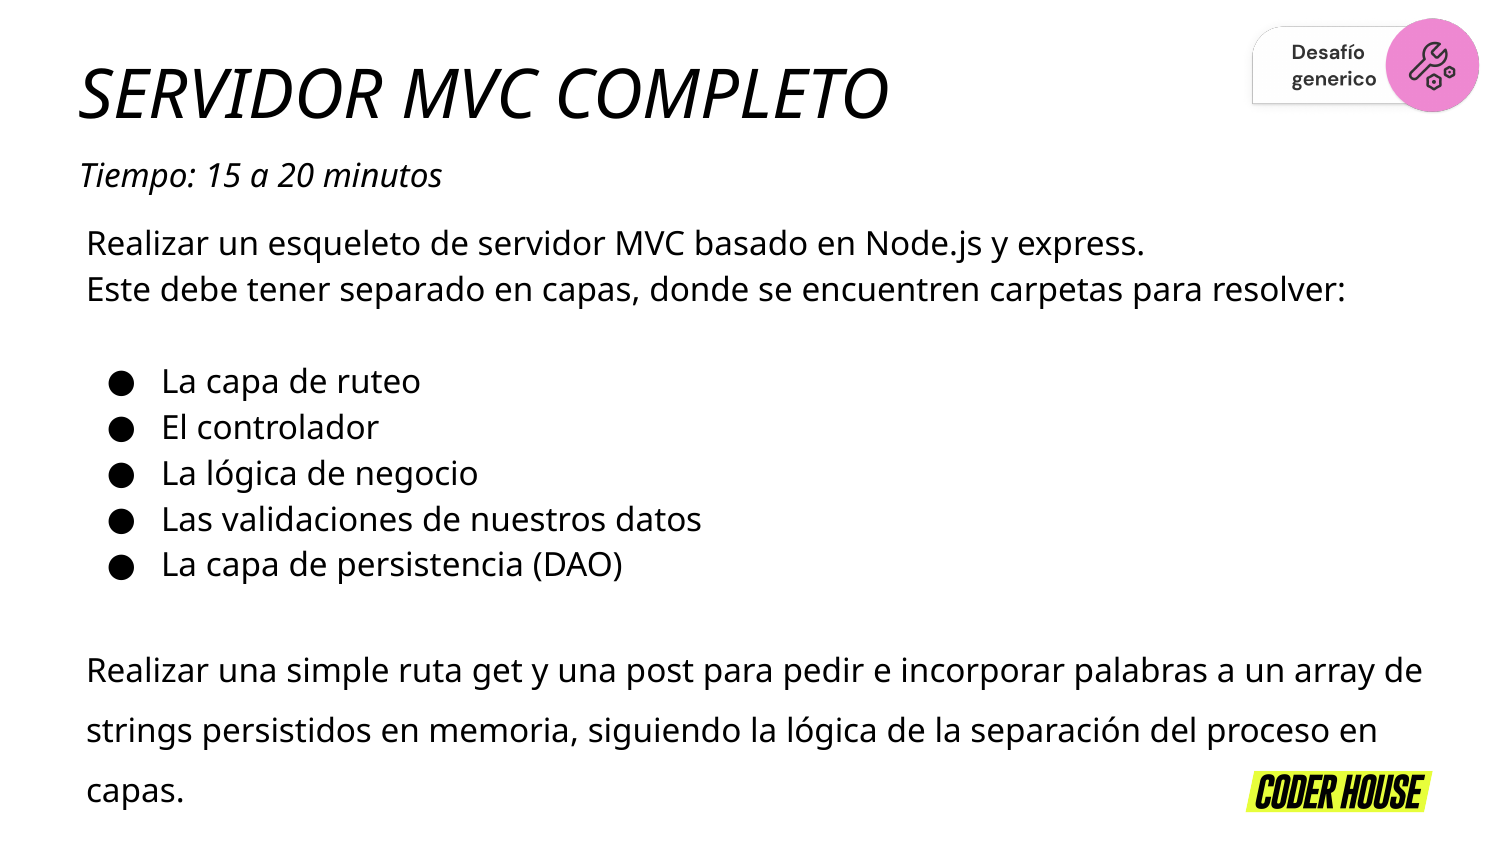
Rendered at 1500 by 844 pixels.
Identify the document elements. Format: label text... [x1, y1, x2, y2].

text_box SERVIDOR MVC COMPLETO [63, 35, 1299, 153]
picture [1231, 12, 1500, 118]
picture [1241, 764, 1437, 819]
text_box Realizar un esqueleto de servidor MVC basado en Node.js y express. Este debe tener separado en capas, donde se encuentren carpetas para resolver: La capa de ruteo El controlador La lógica de negocio Las validaciones de nuestros datos La capa de persistencia (DAO) Realizar una simple ruta get y una post para pedir e incorporar palabras a un array de strings persistidos en memoria, siguiendo la lógica de la separación del proceso en capas. [71, 201, 1464, 791]
text_box Tiempo: 15 a 20 minutos [63, 119, 557, 210]
